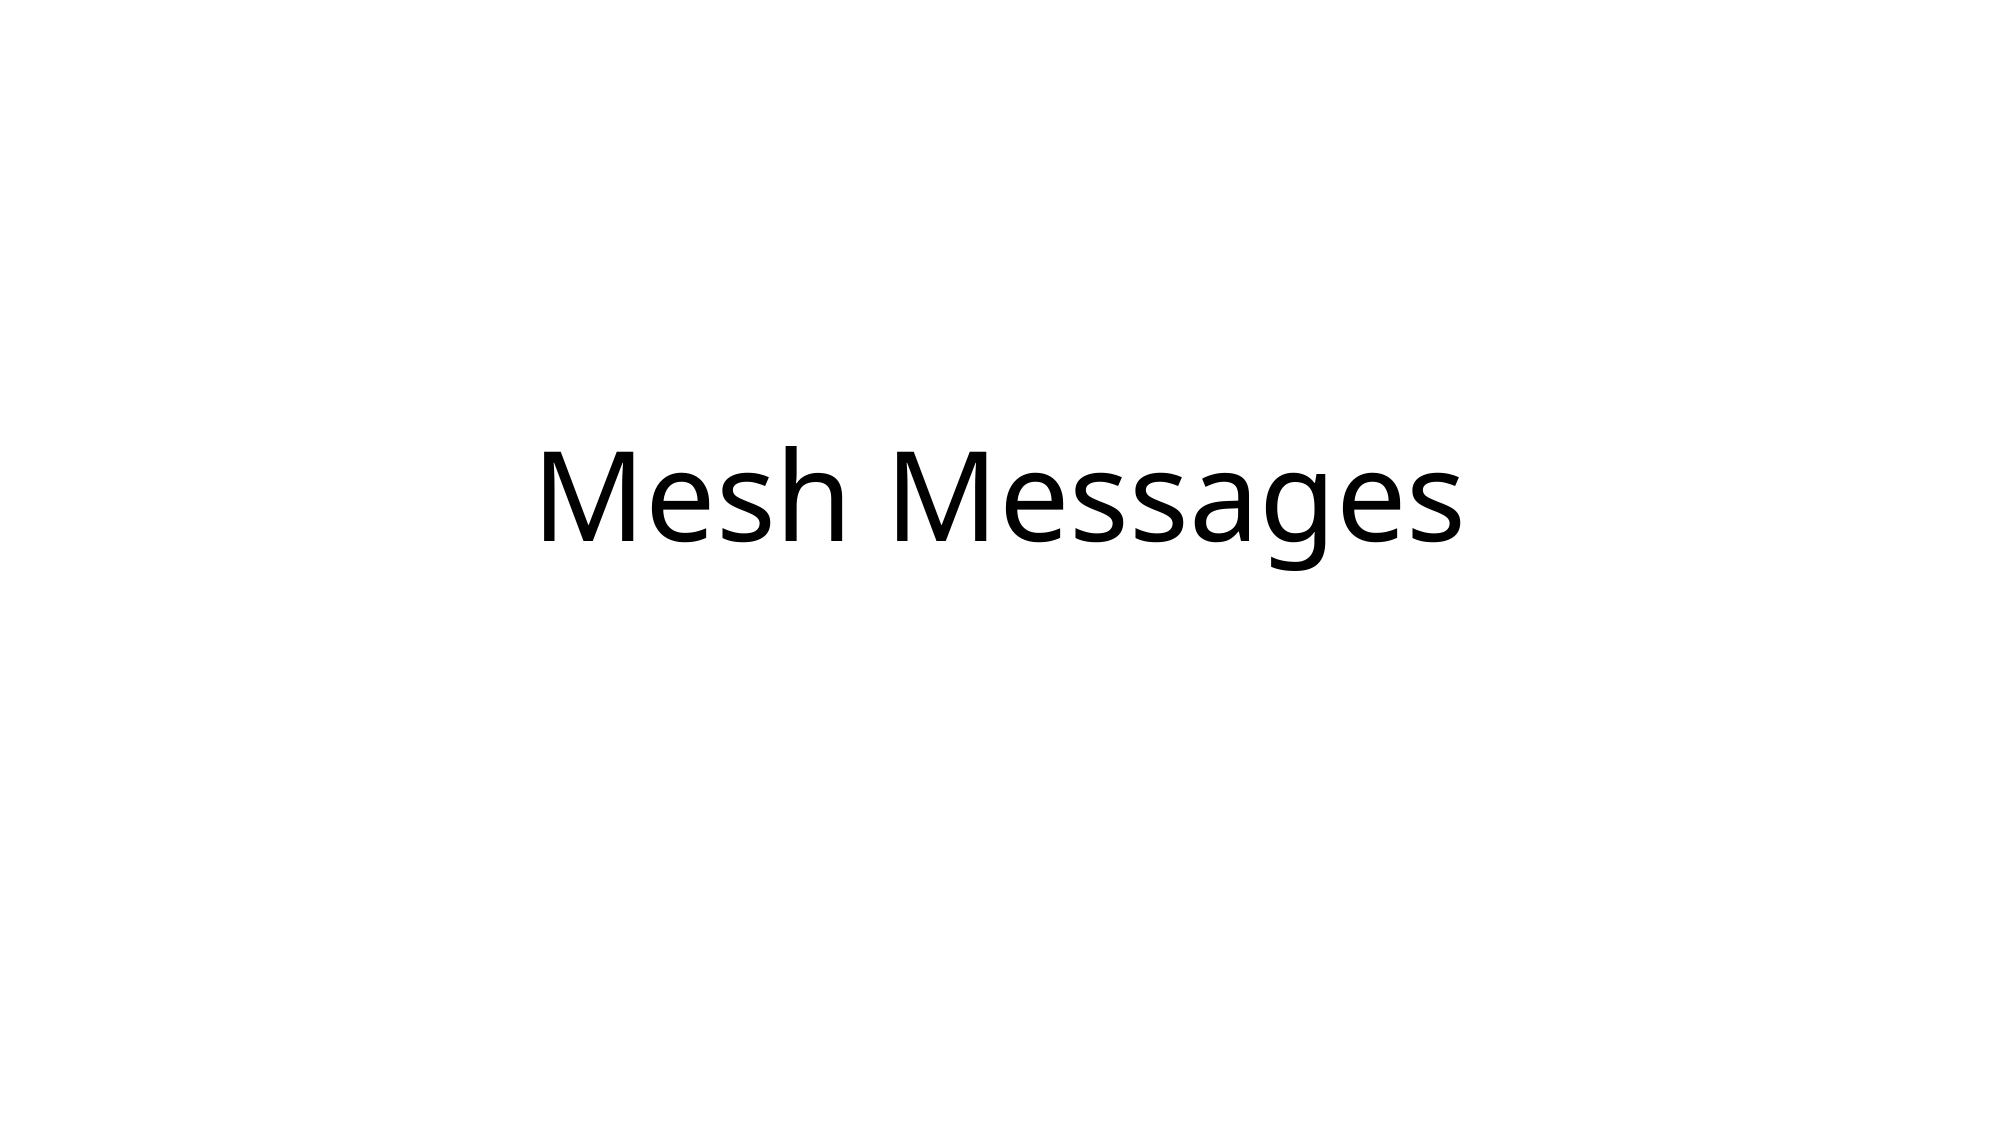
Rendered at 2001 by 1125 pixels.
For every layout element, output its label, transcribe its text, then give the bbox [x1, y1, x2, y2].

title Mesh Messages [249, 184, 1750, 576]
